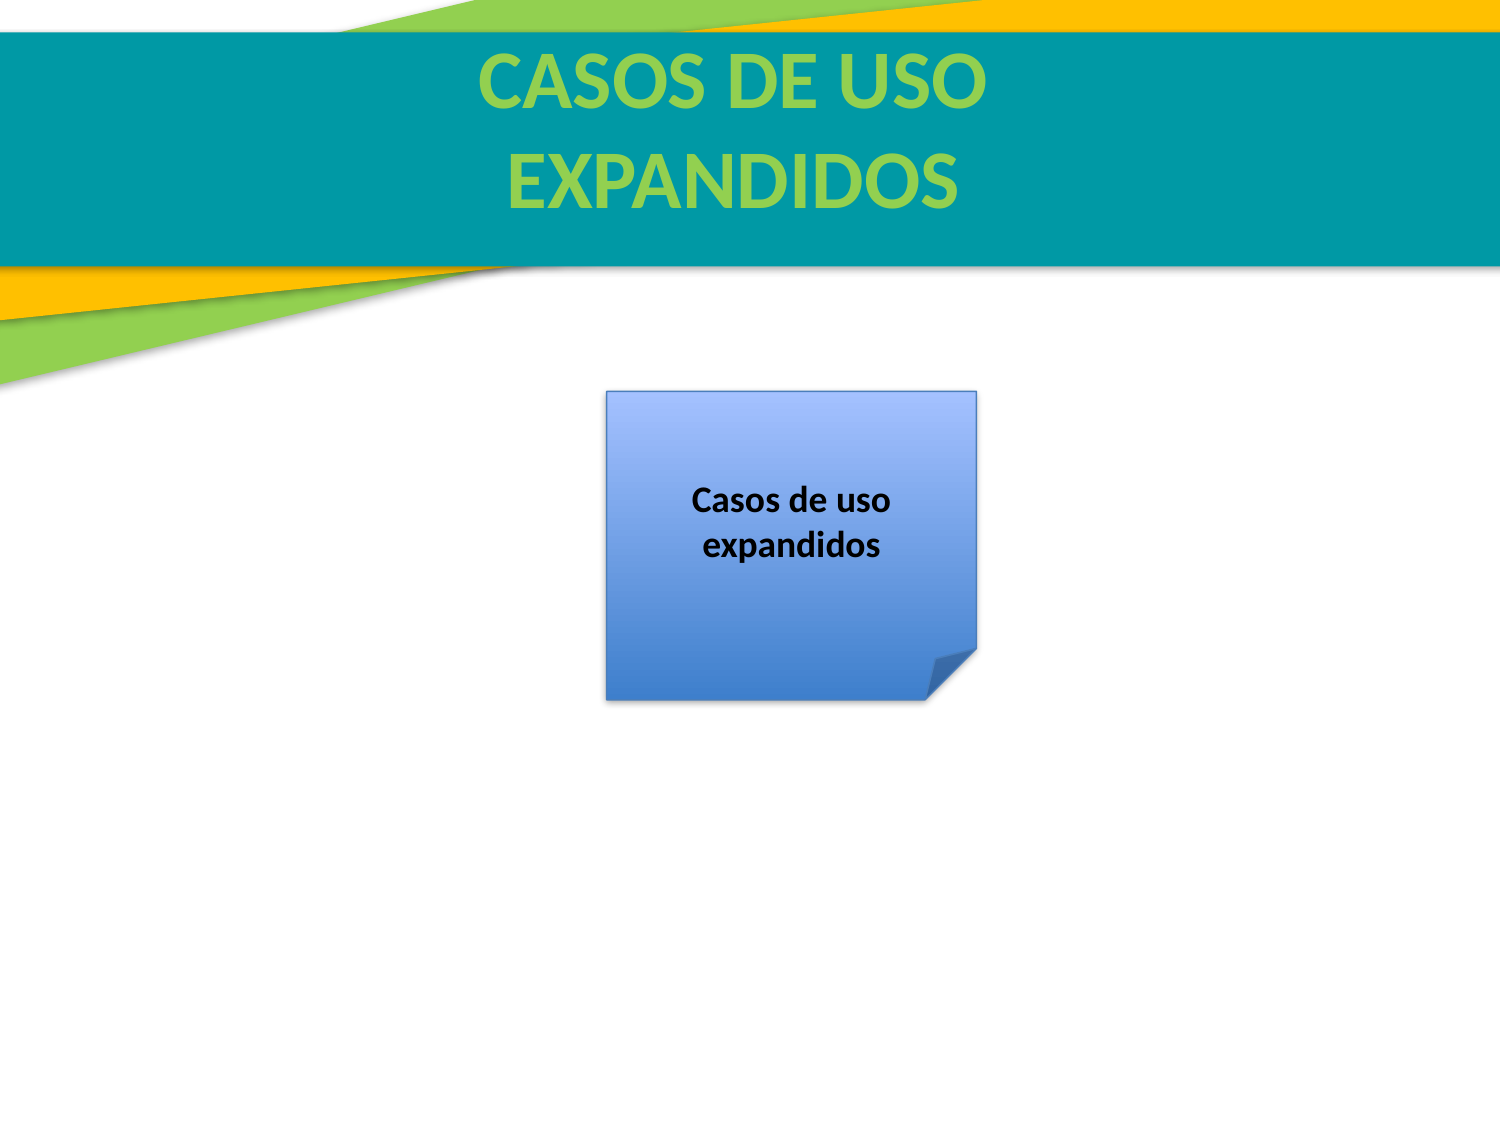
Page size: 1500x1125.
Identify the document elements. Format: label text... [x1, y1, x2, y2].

text_box CASOS DE USO EXPANDIDOS [299, 56, 1167, 194]
text_box Casos de uso expandidos [605, 390, 978, 701]
